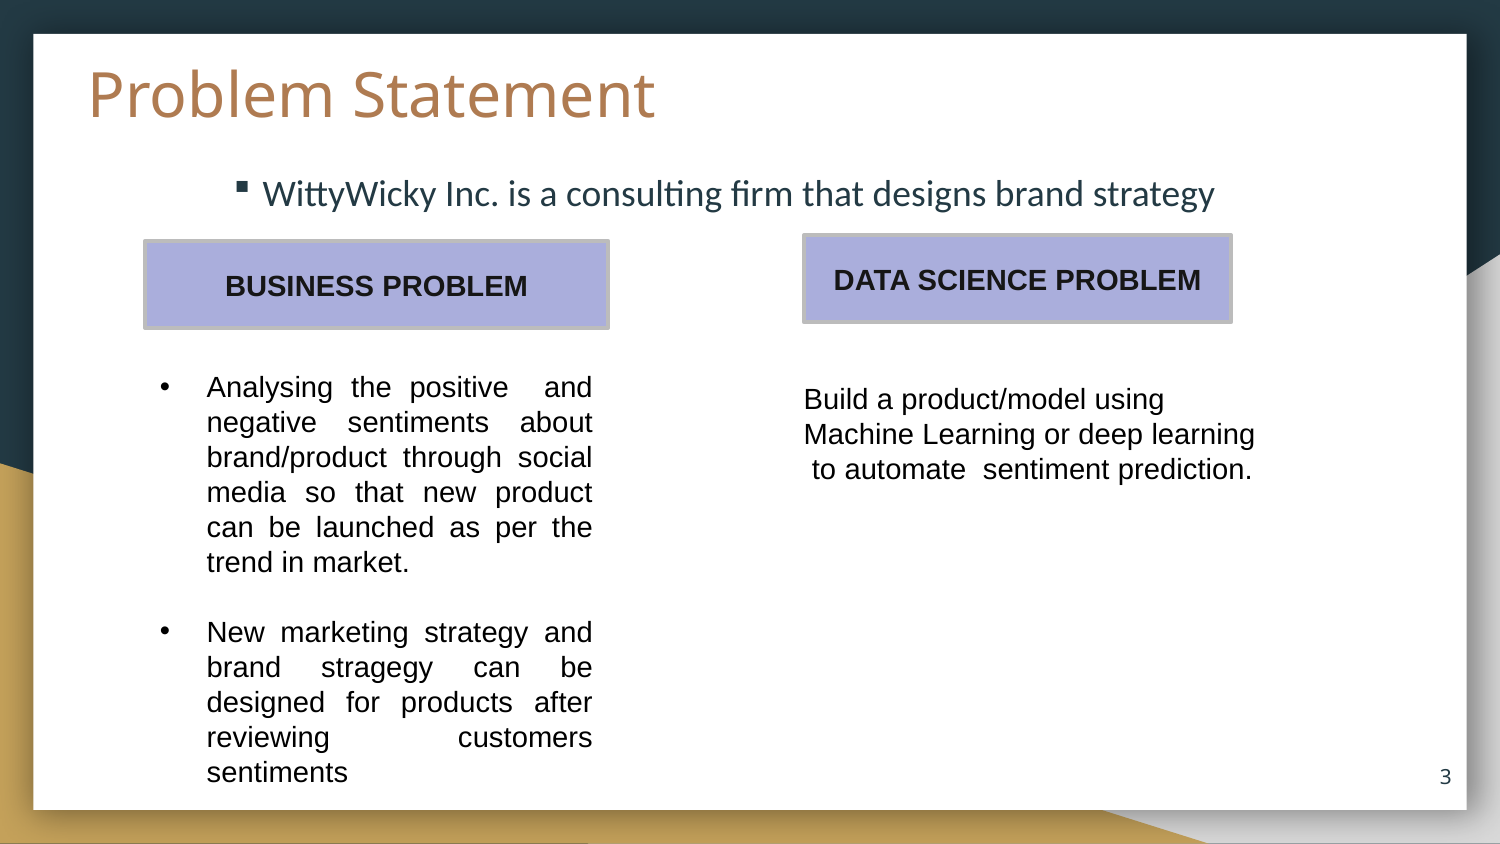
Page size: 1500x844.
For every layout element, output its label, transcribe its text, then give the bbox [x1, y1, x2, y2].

slide_number 3 [1376, 745, 1467, 810]
text_box BUSINESS PROBLEM [143, 239, 610, 330]
list WittyWicky Inc. is a consulting firm that designs brand strategy [218, 146, 1258, 254]
text_box DATA SCIENCE PROBLEM [802, 233, 1233, 324]
text_box [1017, 224, 1445, 617]
text_box Build a product/model using Machine Learning or deep learning to automate sentiment prediction. [788, 373, 1271, 563]
text_box Analysing the positive and negative sentiments about brand/product through social media so that new product can be launched as per the trend in market. New marketing strategy and brand stragegy can be designed for products after reviewing customers sentiments [145, 361, 609, 844]
title Problem Statement [72, 39, 1304, 147]
